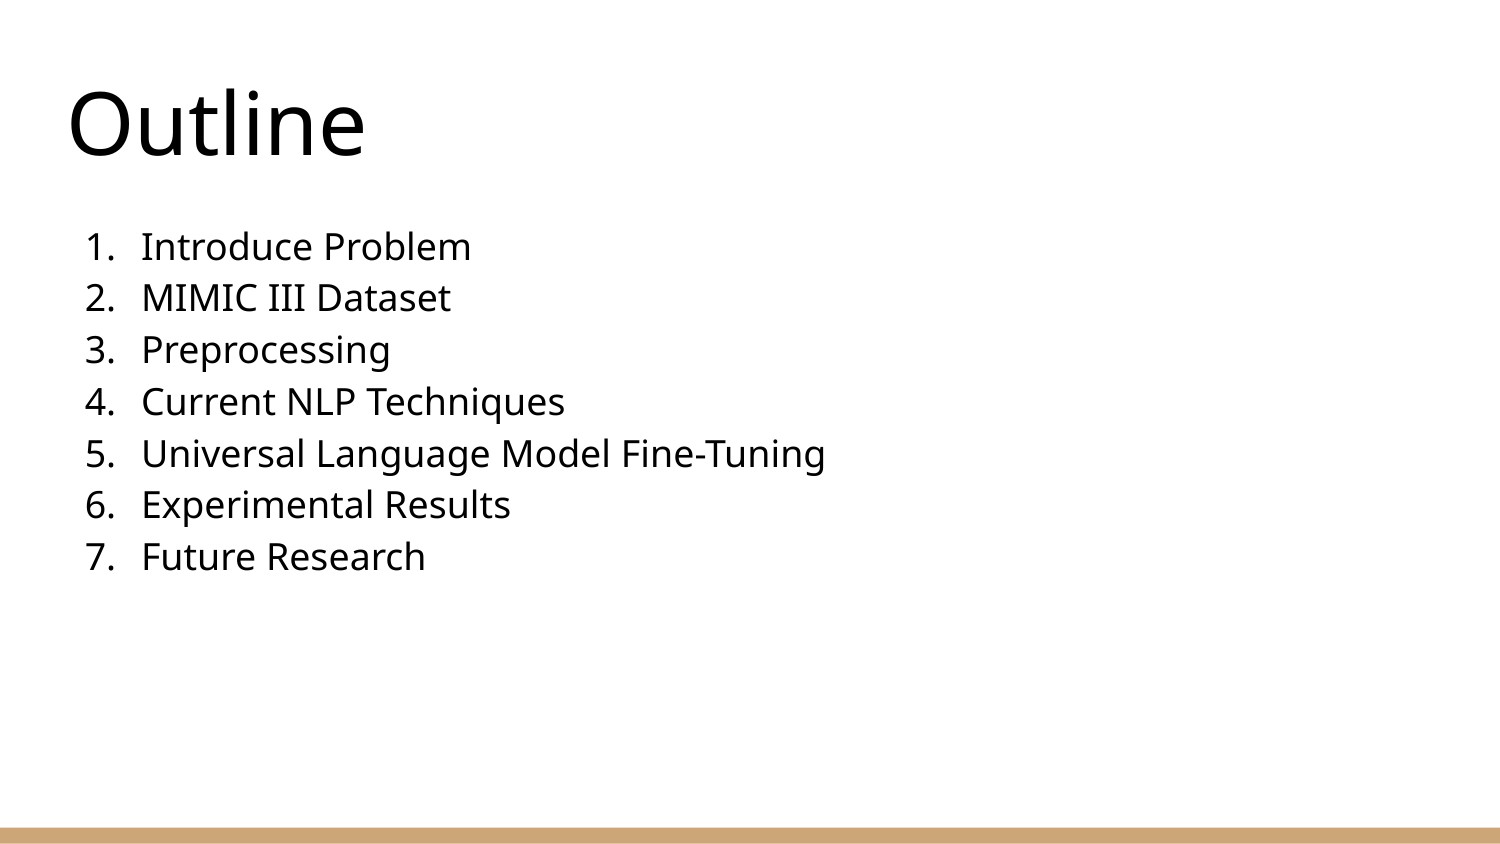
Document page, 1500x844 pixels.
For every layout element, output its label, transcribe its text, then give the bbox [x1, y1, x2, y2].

list Introduce Problem MIMIC III Dataset Preprocessing Current NLP Techniques Universal Language Model Fine-Tuning Experimental Results Future Research [51, 200, 1449, 752]
title Outline [51, 51, 1449, 189]
